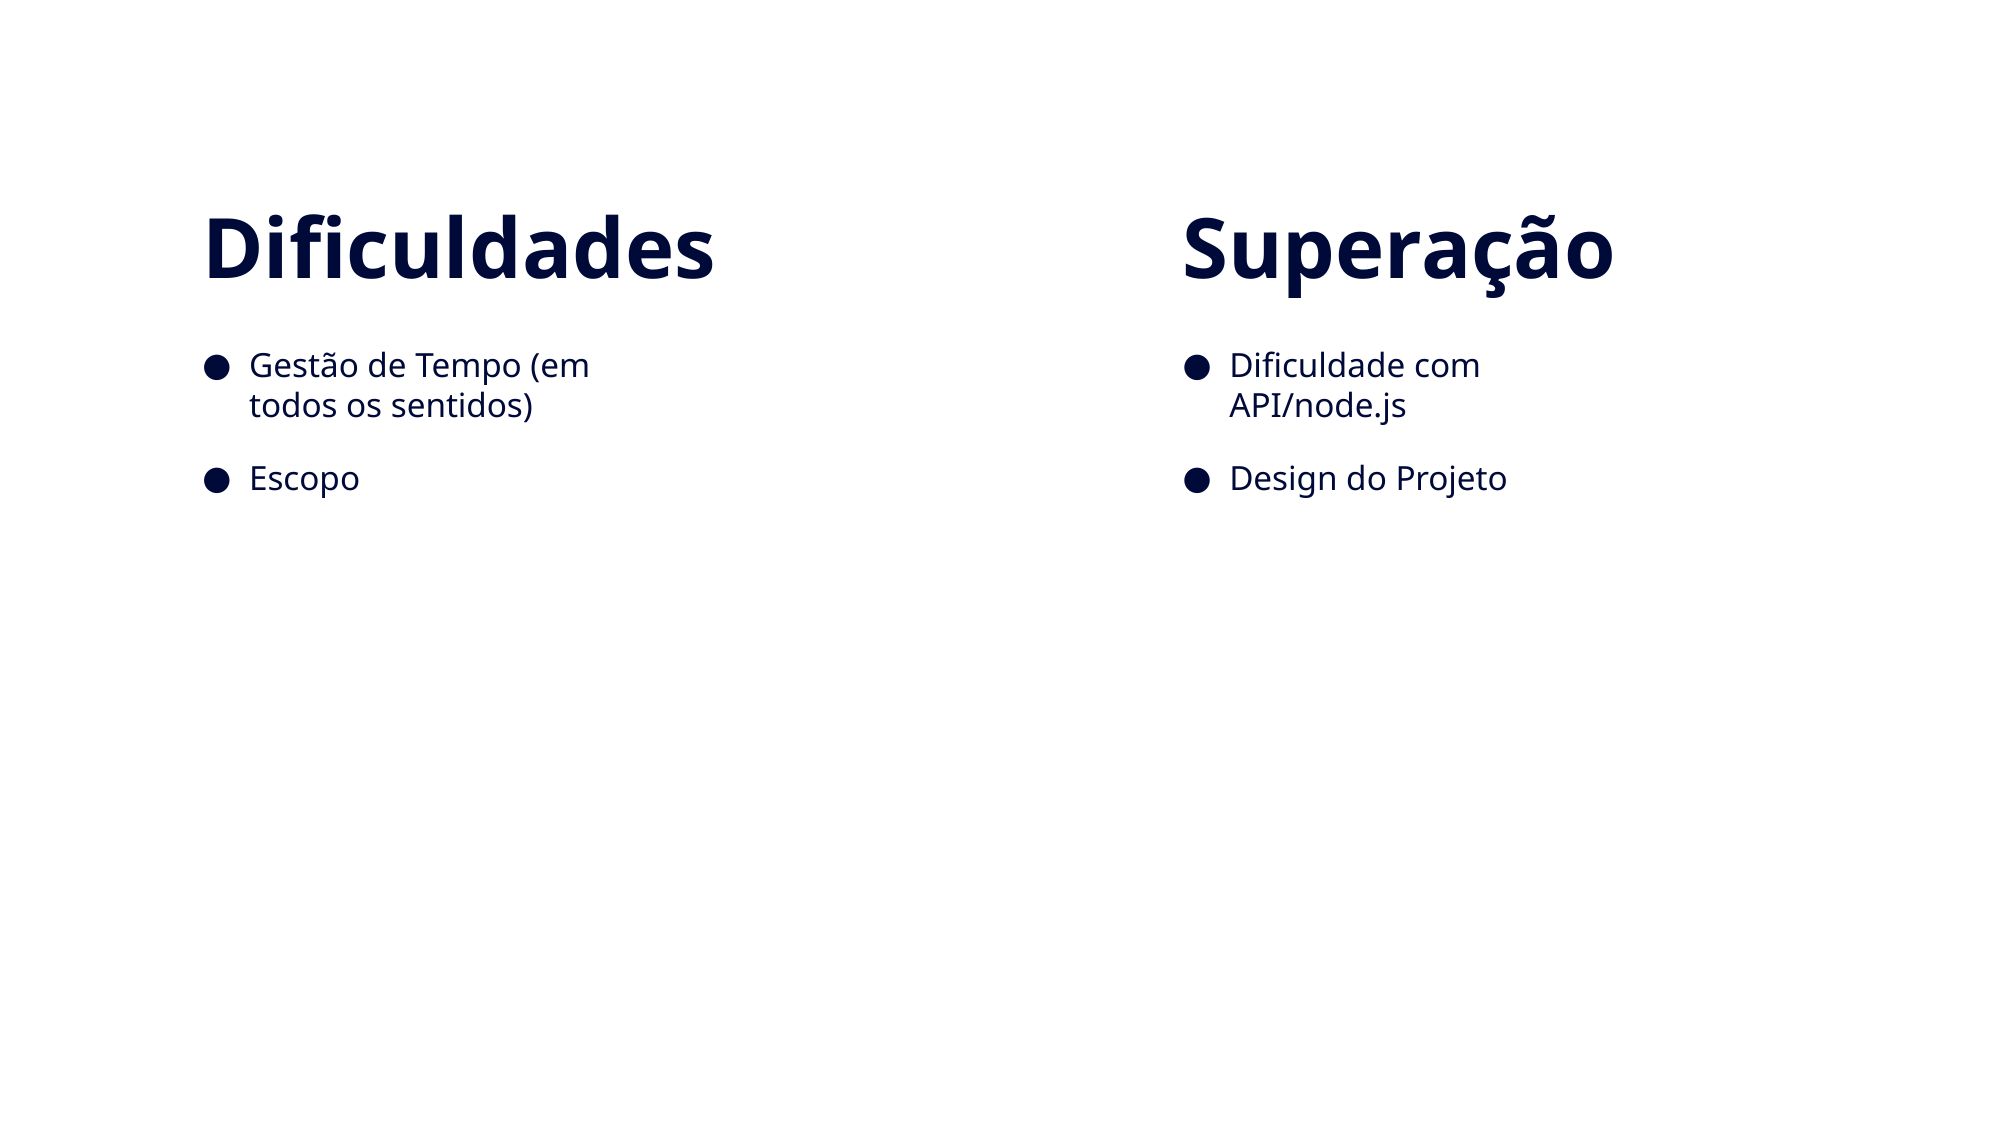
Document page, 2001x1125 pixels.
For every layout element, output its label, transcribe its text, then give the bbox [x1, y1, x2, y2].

text_box Dificuldade com API/node.js Design do Projeto [1167, 328, 1667, 611]
text_box Dificuldades [187, 99, 833, 311]
text_box Superação [1167, 99, 1813, 311]
text_box Gestão de Tempo (em todos os sentidos) Escopo [187, 328, 686, 611]
